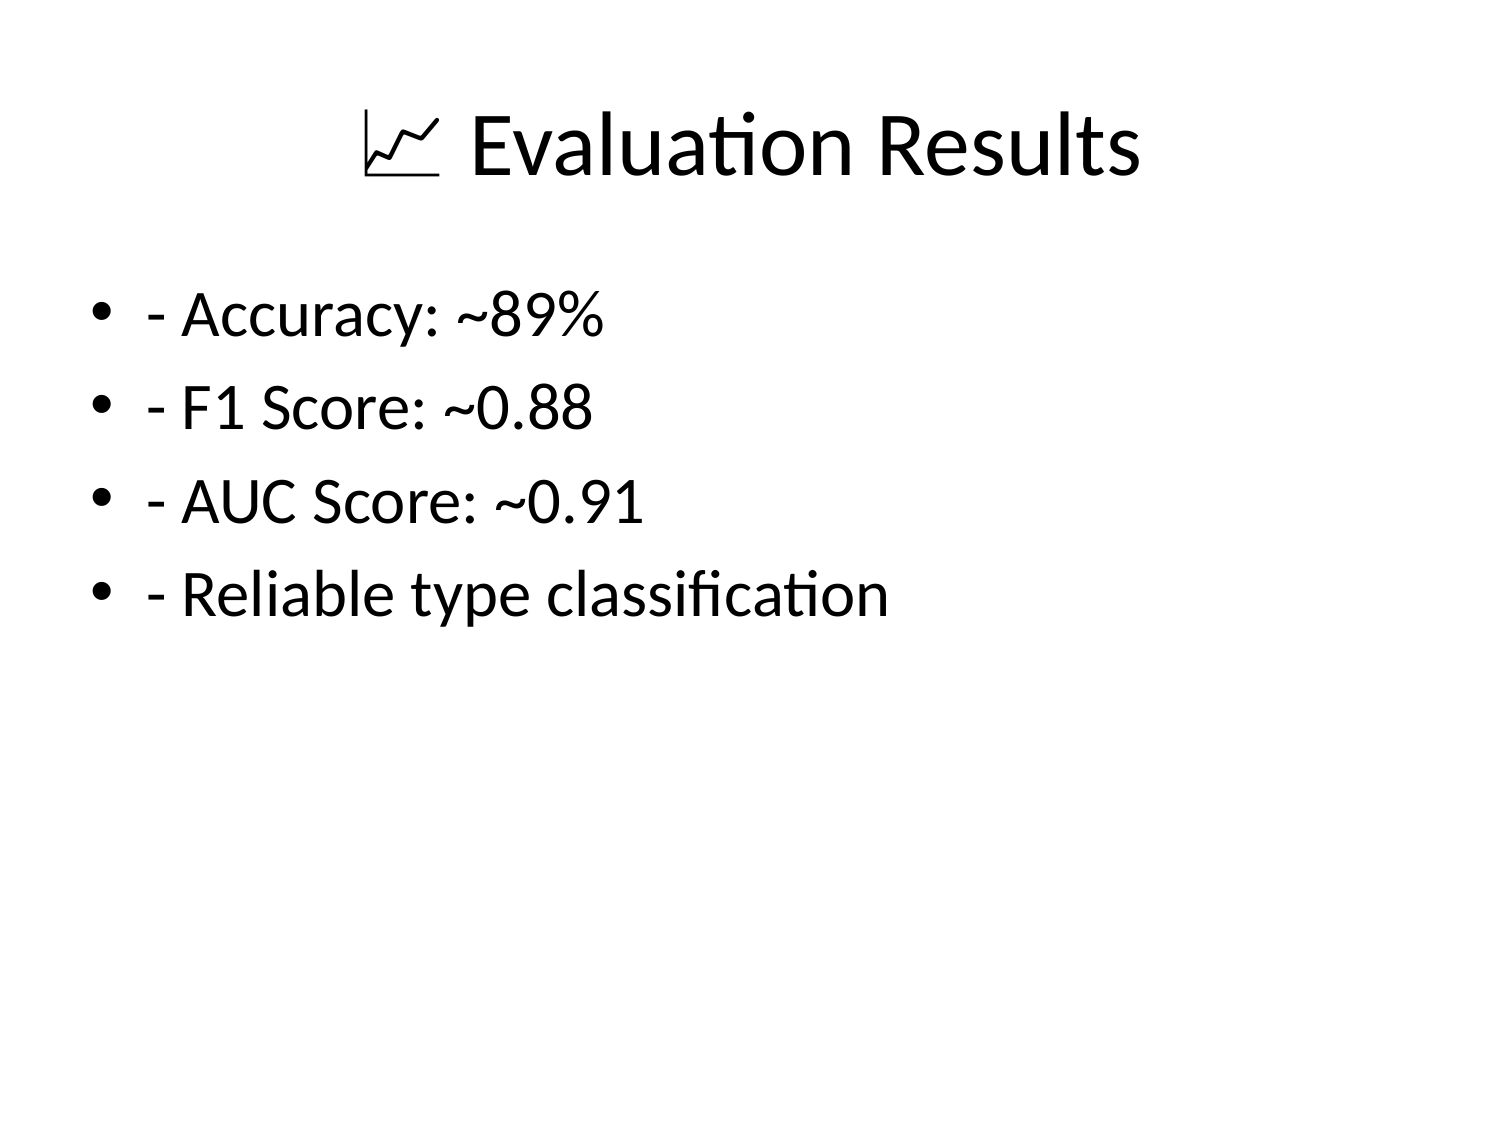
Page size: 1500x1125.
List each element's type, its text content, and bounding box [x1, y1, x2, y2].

title 📈 Evaluation Results [75, 45, 1425, 233]
list - Accuracy: ~89% - F1 Score: ~0.88 - AUC Score: ~0.91 - Reliable type classification [75, 262, 1425, 1005]
